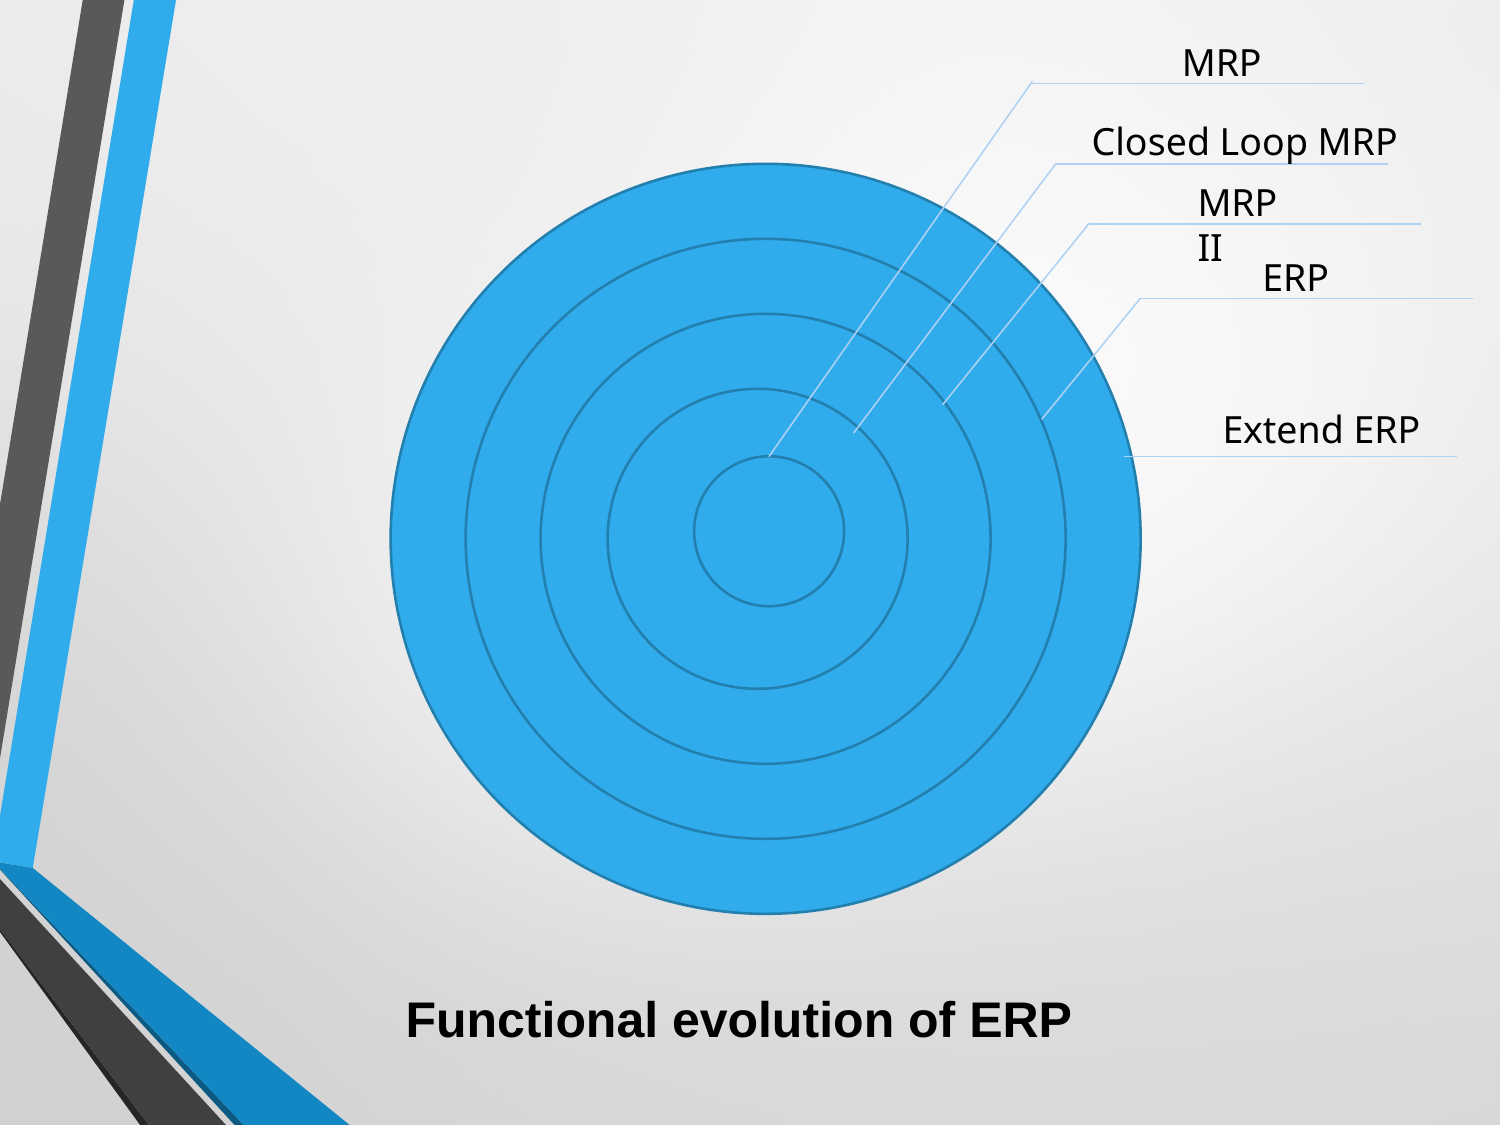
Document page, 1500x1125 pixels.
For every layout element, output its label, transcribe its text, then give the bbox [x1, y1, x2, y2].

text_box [1041, 298, 1141, 420]
text_box [464, 237, 1067, 841]
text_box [942, 223, 1089, 405]
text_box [768, 81, 1033, 457]
text_box ERP [1247, 299, 1344, 307]
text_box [853, 163, 1056, 433]
text_box MRP II [1182, 171, 1315, 223]
text_box [539, 312, 992, 766]
text_box ERP [1247, 246, 1344, 298]
text_box Extend ERP [1207, 398, 1436, 455]
text_box [606, 387, 909, 691]
footer Functional evolution of ERP [390, 1000, 1111, 1061]
text_box Closed Loop MRP [1076, 110, 1413, 171]
text_box MRP [1167, 84, 1277, 92]
text_box MRP II [1182, 225, 1315, 277]
text_box [692, 454, 846, 608]
text_box MRP [1167, 31, 1277, 83]
text_box å [389, 162, 1142, 916]
